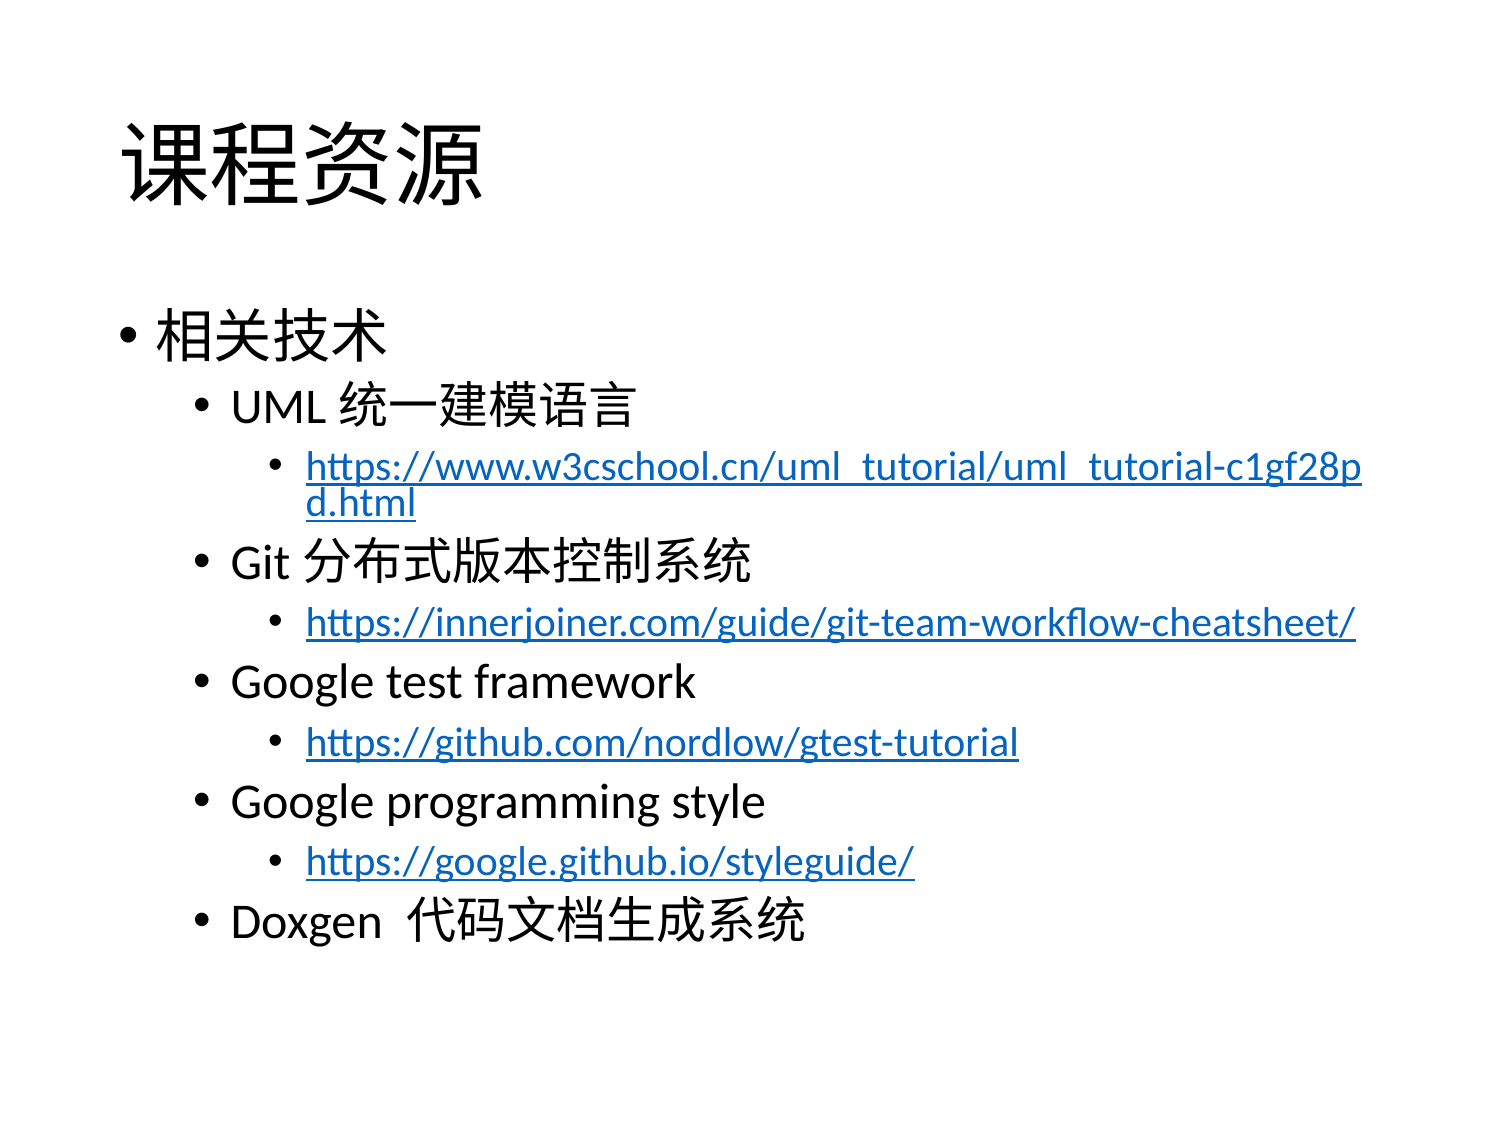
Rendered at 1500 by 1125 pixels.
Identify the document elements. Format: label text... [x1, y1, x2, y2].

list 相关技术 UML统一建模语言 https://www.w3cschool.cn/uml_tutorial/uml_tutorial-c1gf28pd.html Git分布式版本控制系统 https://innerjoiner.com/guide/git-team-workflow-cheatsheet/ Google test framework https://github.com/nordlow/gtest-tutorial Google programming style https://google.github.io/styleguide/ Doxgen 代码文档生成系统 [103, 299, 1397, 1014]
title 课程资源 [103, 59, 1397, 278]
